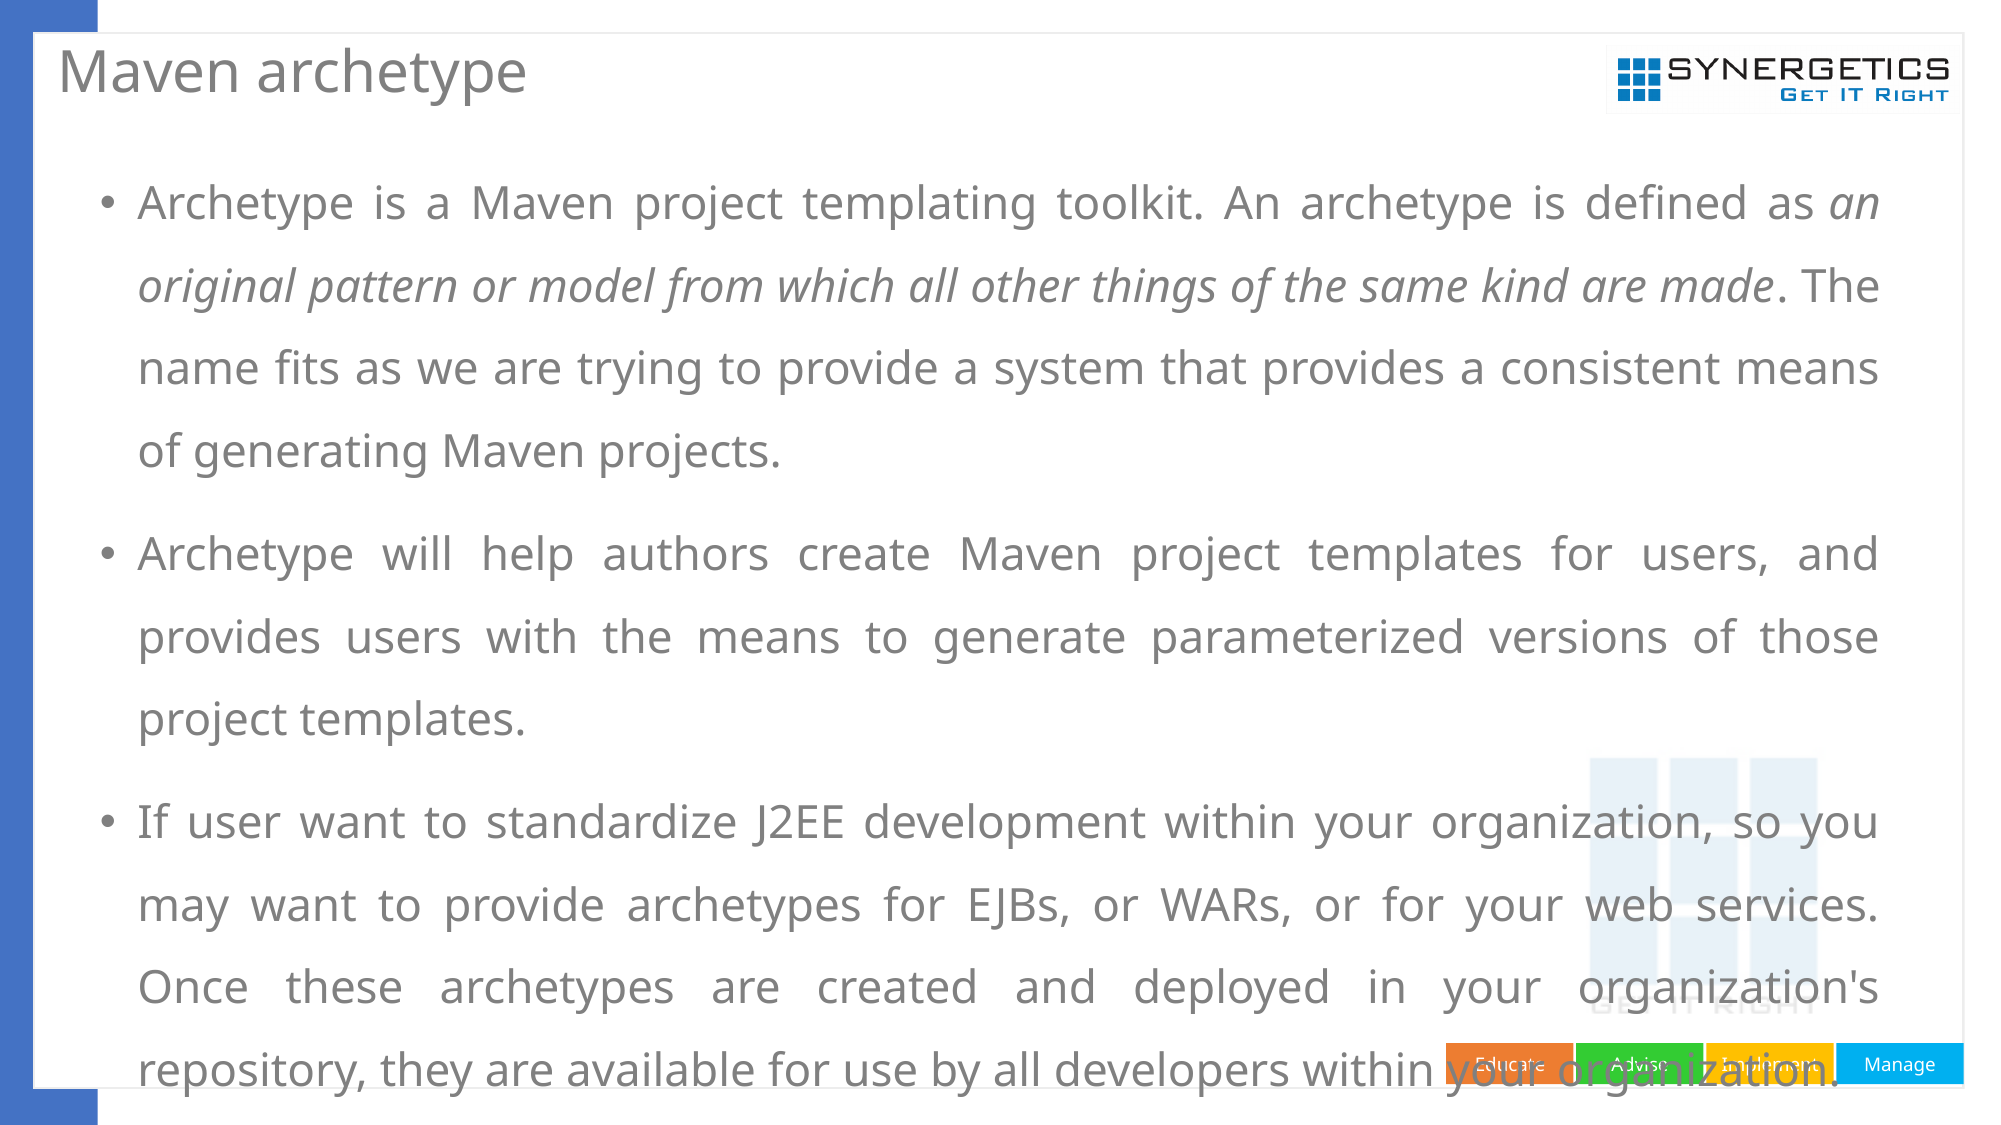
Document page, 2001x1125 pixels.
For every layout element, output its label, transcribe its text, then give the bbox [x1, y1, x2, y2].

title Maven archetype [42, 8, 1592, 140]
list Archetype is a Maven project templating toolkit. An archetype is defined as an original pattern or model from which all other things of the same kind are made. The name fits as we are trying to provide a system that provides a consistent means of generating Maven projects. Archetype will help authors create Maven project templates for users, and provides users with the means to generate parameterized versions of those project templates. If user want to standardize J2EE development within your organization, so you may want to provide archetypes for EJBs, or WARs, or for your web services. Once these archetypes are created and deployed in your organization's repository, they are available for use by all developers within your organization. [84, 139, 1896, 969]
picture [1606, 45, 1960, 114]
